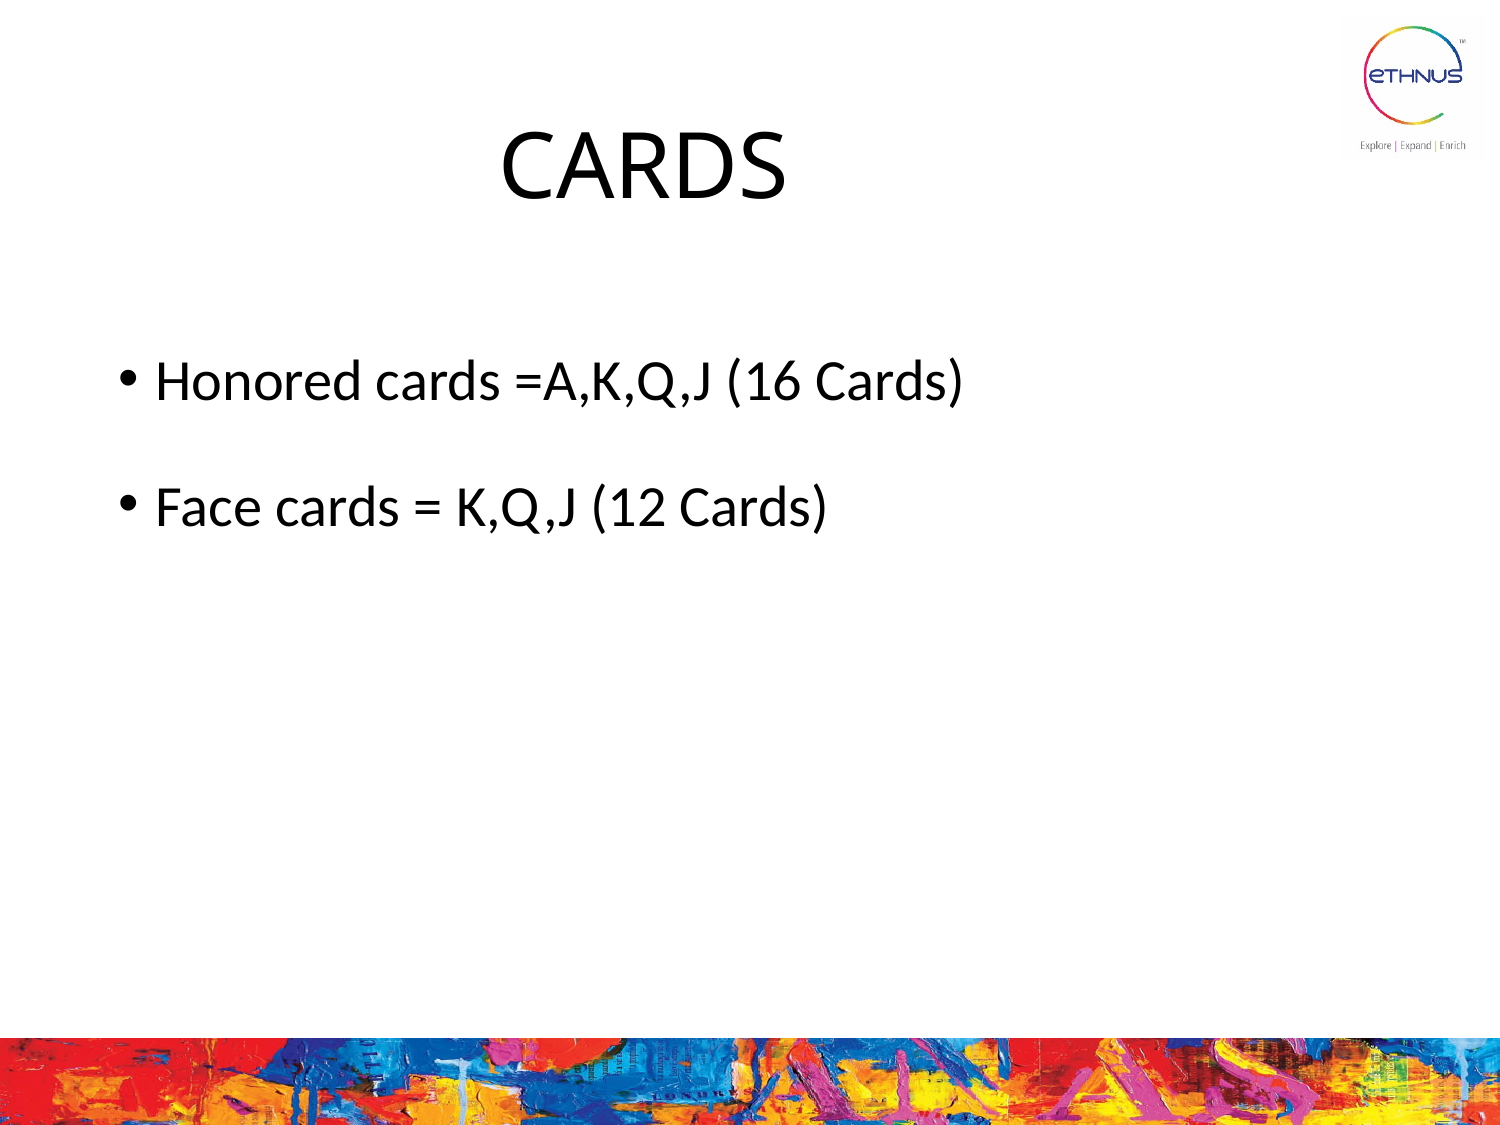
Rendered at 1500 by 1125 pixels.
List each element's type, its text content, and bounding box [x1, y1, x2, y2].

picture [1340, 16, 1486, 161]
list Honored cards =A,K,Q,J (16 Cards) Face cards = K,Q,J (12 Cards) [103, 299, 1397, 1014]
title CARDS [103, 59, 1397, 278]
picture [0, 1038, 1500, 1125]
